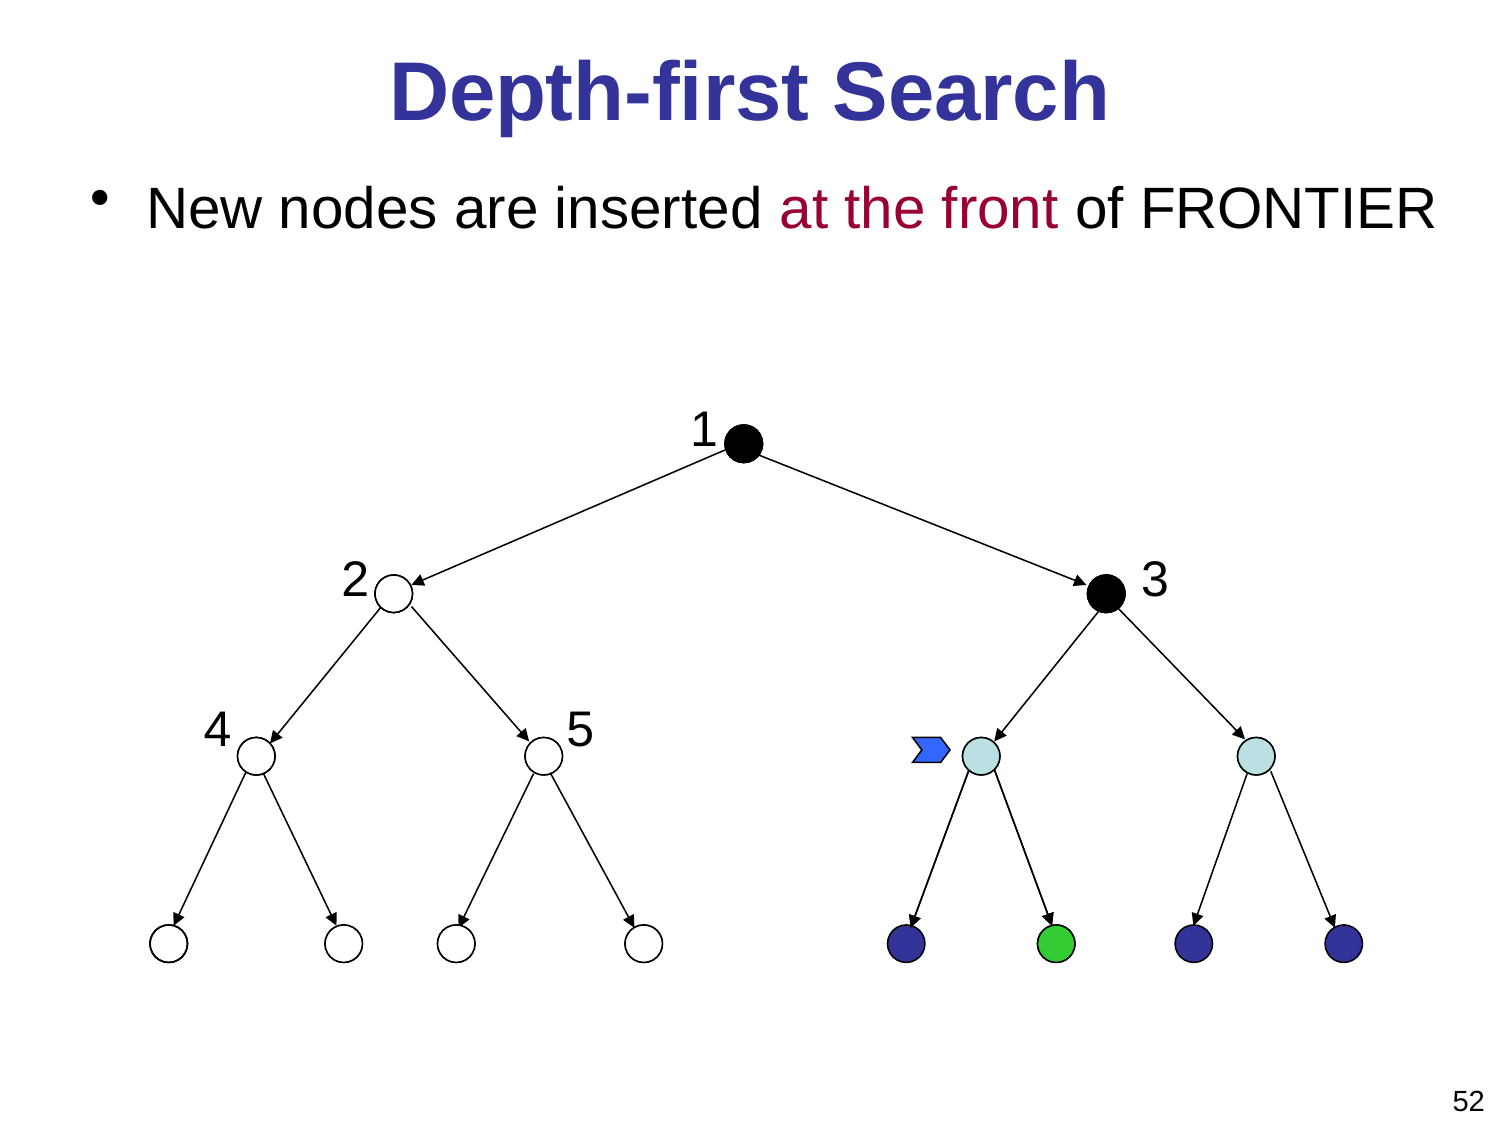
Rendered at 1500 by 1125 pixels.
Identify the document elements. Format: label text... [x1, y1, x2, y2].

slide_number 52 [1424, 1074, 1500, 1125]
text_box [149, 424, 1363, 963]
list New nodes are inserted at the front of FRONTIER [74, 162, 1463, 1006]
text_box 1 [675, 389, 733, 423]
title Depth-first Search [24, 12, 1476, 163]
